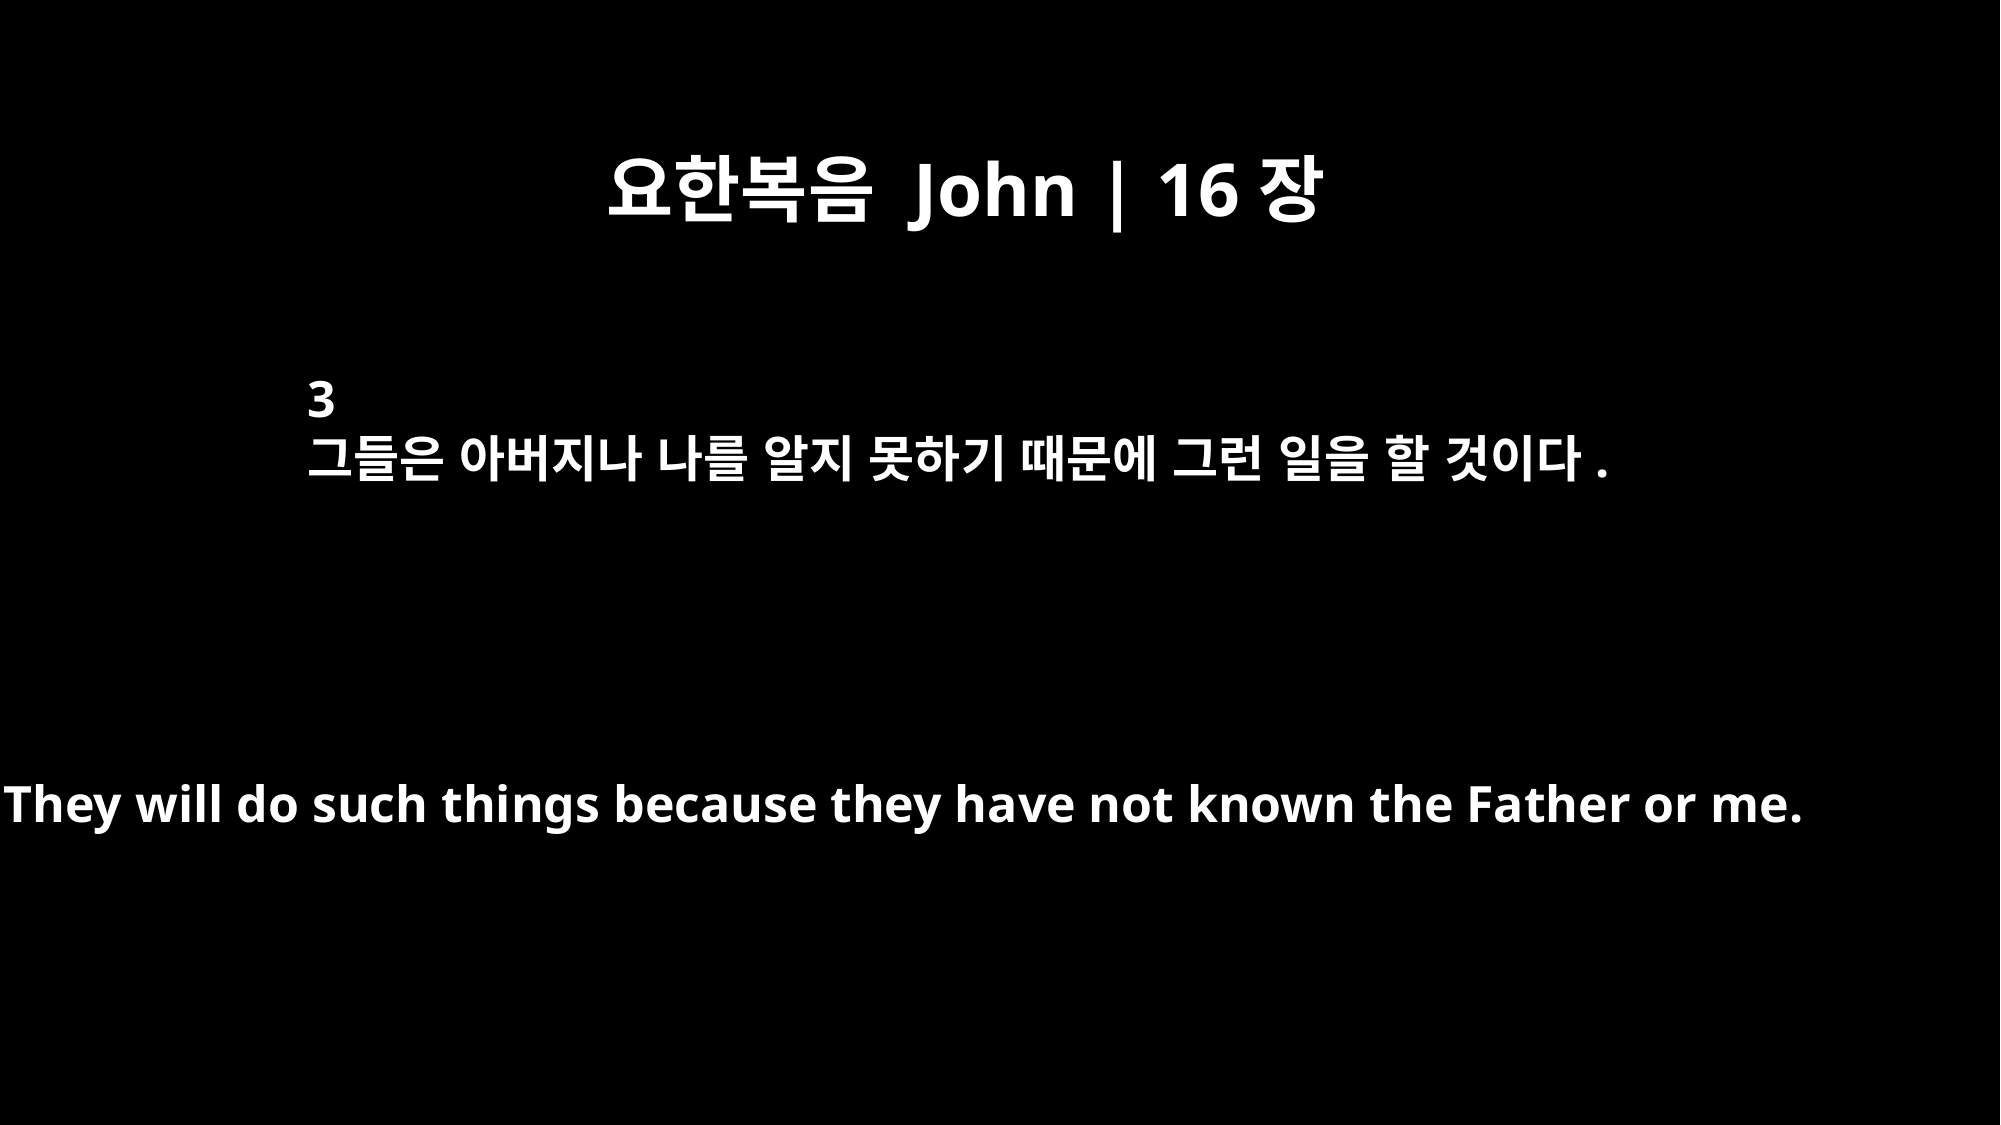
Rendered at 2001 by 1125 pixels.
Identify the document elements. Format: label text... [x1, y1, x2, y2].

text_box They will do such things because they have not known the Father or me. [0, 764, 1819, 840]
text_box 요한복음 John | 16장 [591, 136, 1341, 239]
text_box 3 그들은 아버지나 나를 알지 못하기 때문에 그런 일을 할 것이다. [292, 359, 1625, 495]
